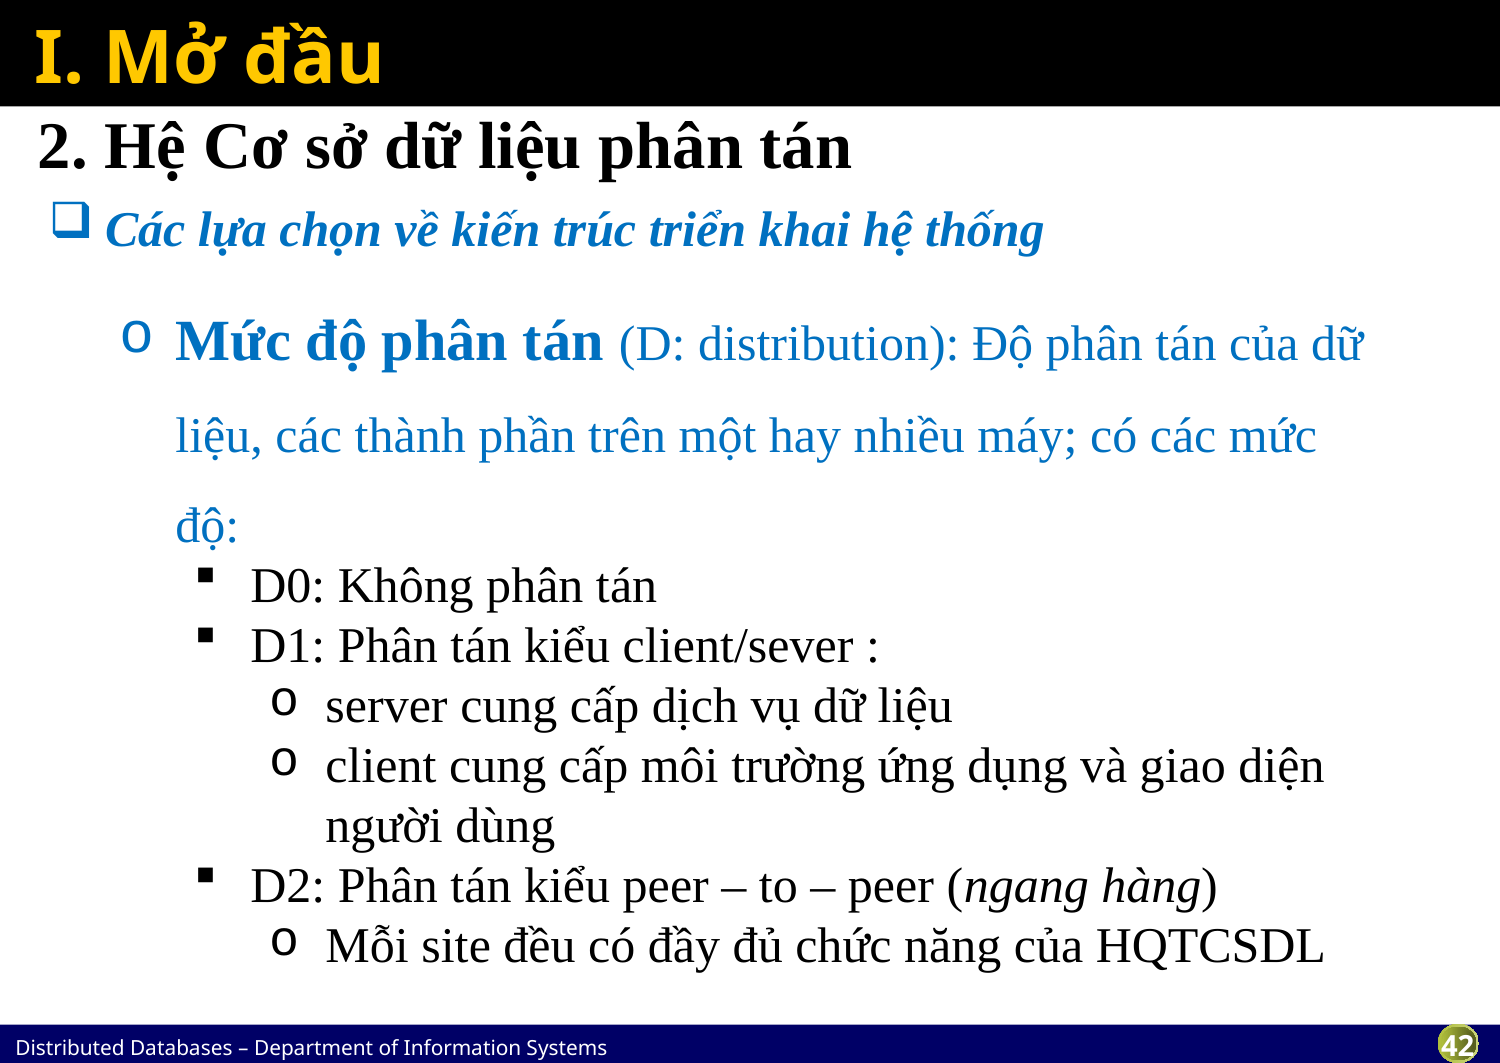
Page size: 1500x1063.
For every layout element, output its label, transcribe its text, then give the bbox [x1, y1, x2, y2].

text_box 2. Hệ Cơ sở dữ liệu phân tán [23, 94, 869, 190]
text_box Các lựa chọn về kiến trúc triển khai hệ thống [33, 188, 1061, 259]
text_box Mức độ phân tán (D: distribution): Độ phân tán của dữ liệu, các thành phần trên một hay nhiều máy; có các mức độ: D0: Không phân tán D1: Phân tán kiểu client/sever : server cung cấp dịch vụ dữ liệu client cung cấp môi trường ứng dụng và giao diện người dùng D2: Phân tán kiểu peer – to – peer (ngang hàng) Mỗi site đều có đầy đủ chức năng của HQTCSDL [29, 259, 1400, 980]
title I. Mở đầu [19, 1, 1486, 107]
